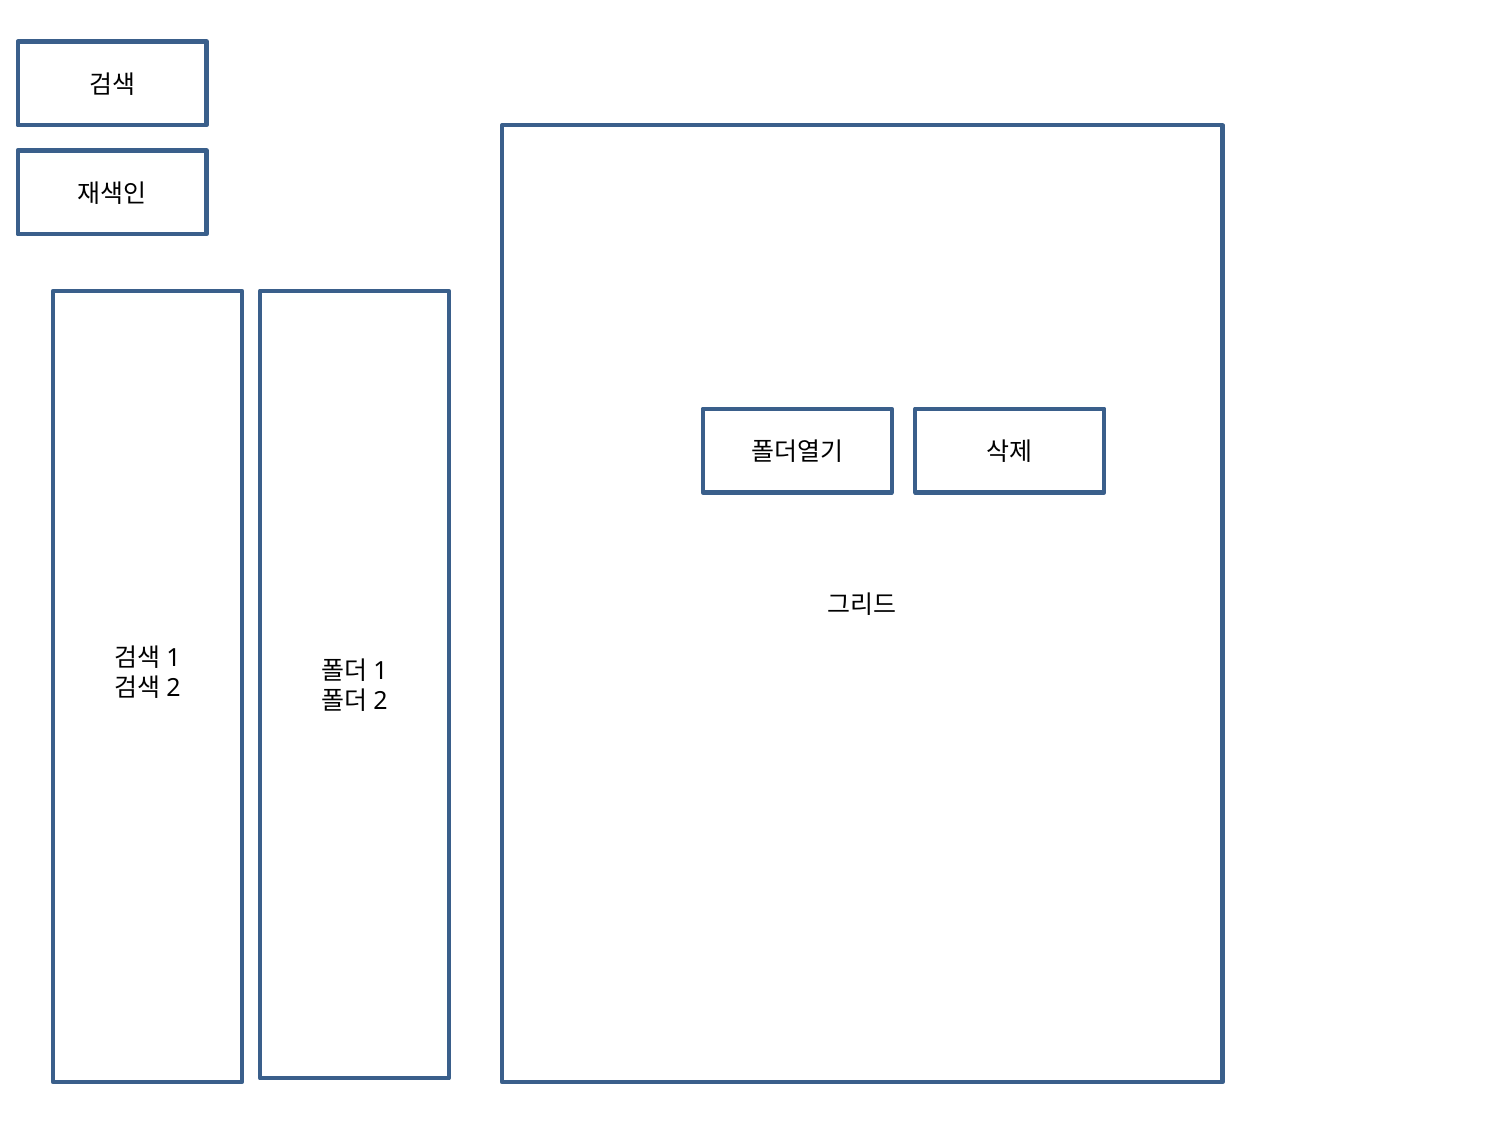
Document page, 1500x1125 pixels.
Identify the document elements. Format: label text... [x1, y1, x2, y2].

text_box 재색인 [16, 148, 209, 236]
text_box 폴더열기 [701, 407, 894, 495]
text_box 검색1 검색2 [51, 289, 244, 1084]
text_box 폴더1 폴더2 [258, 289, 451, 1080]
text_box 검색 [16, 39, 209, 127]
text_box 그리드 [500, 123, 1225, 1084]
text_box 삭제 [913, 407, 1106, 495]
